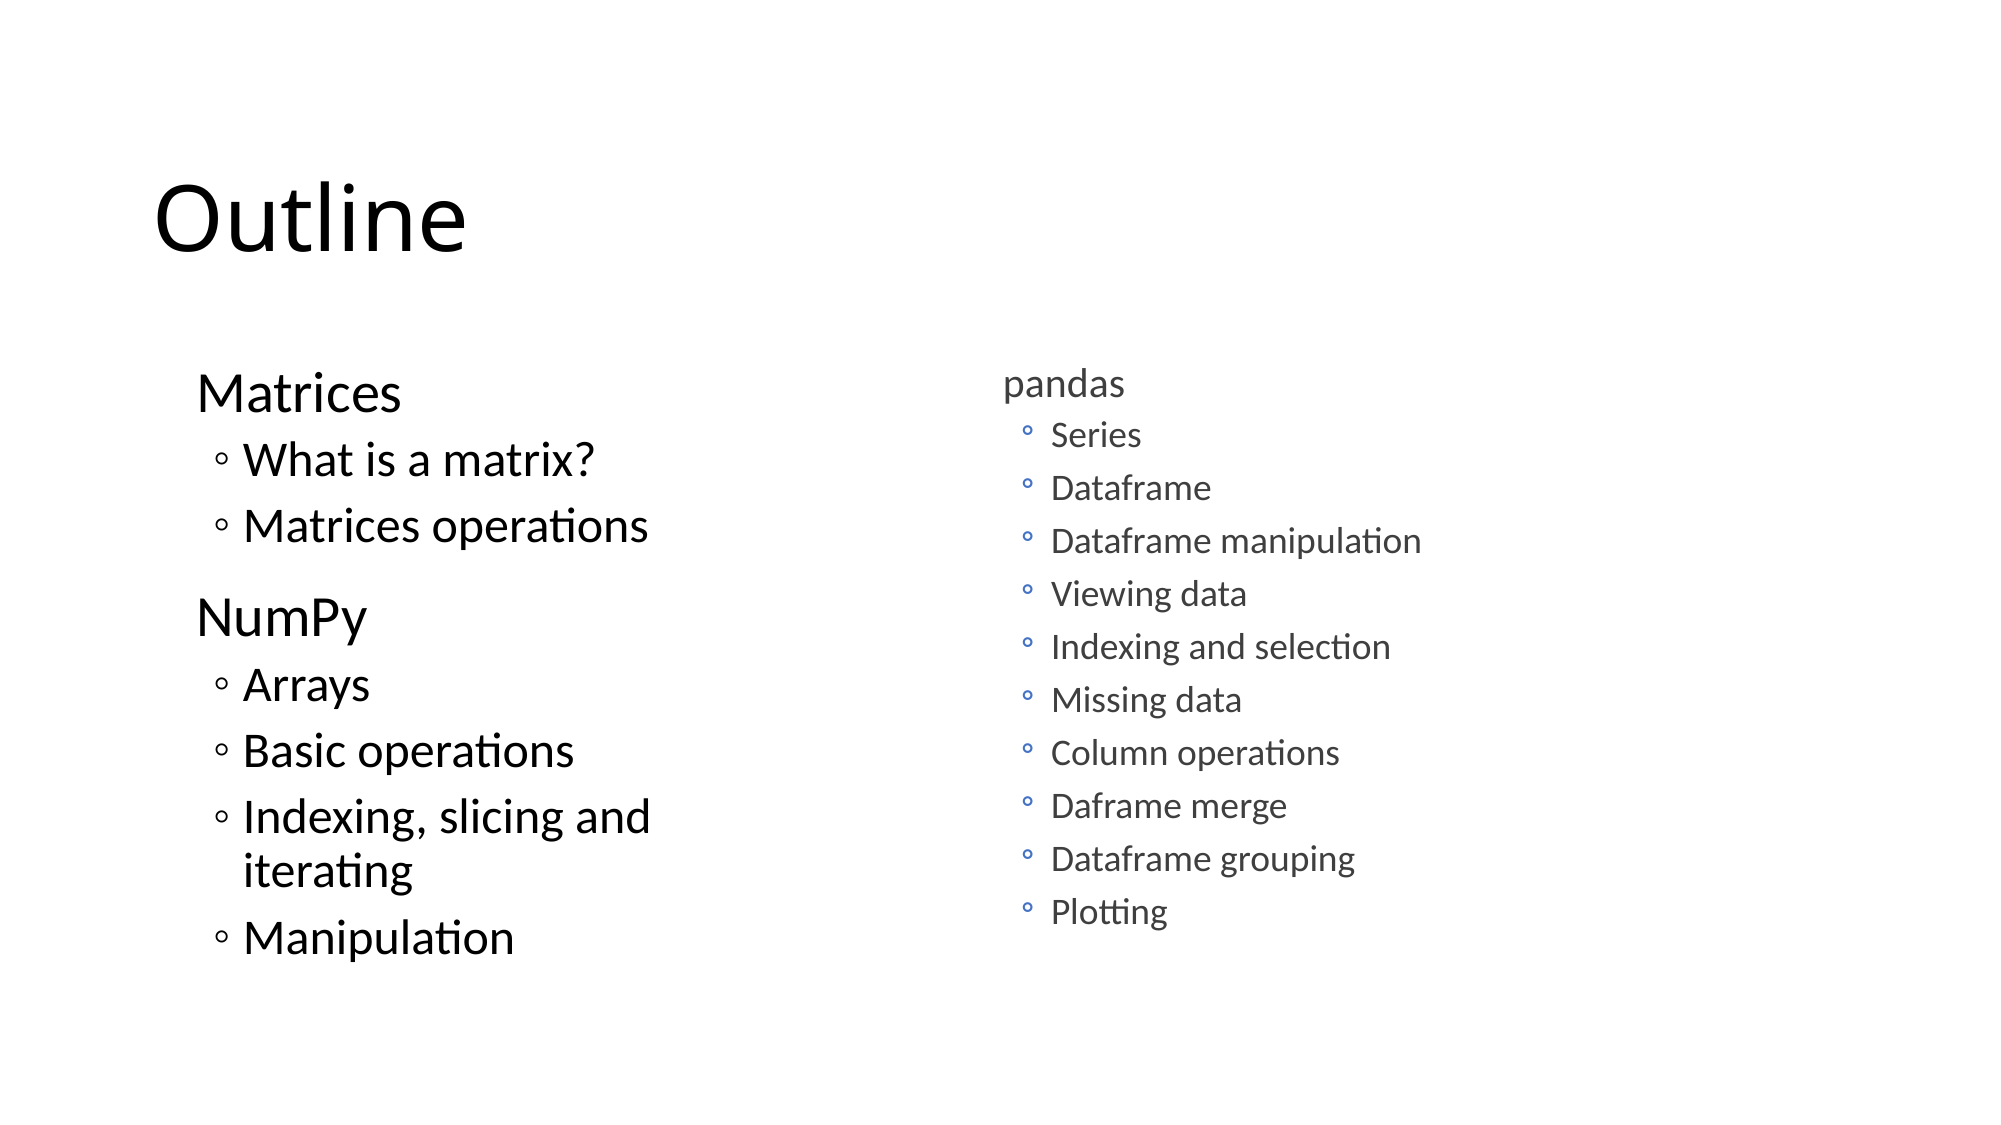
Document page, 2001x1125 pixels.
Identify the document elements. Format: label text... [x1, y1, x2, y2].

list Matrices What is a matrix? Matrices operations NumPy Arrays Basic operations Indexing, slicing and iterating Manipulation [180, 354, 735, 1015]
text_box pandas Series Dataframe Dataframe manipulation Viewing data Indexing and selection Missing data Column operations Daframe merge Dataframe grouping Plotting [987, 354, 1543, 948]
title Outline [137, 59, 1863, 278]
